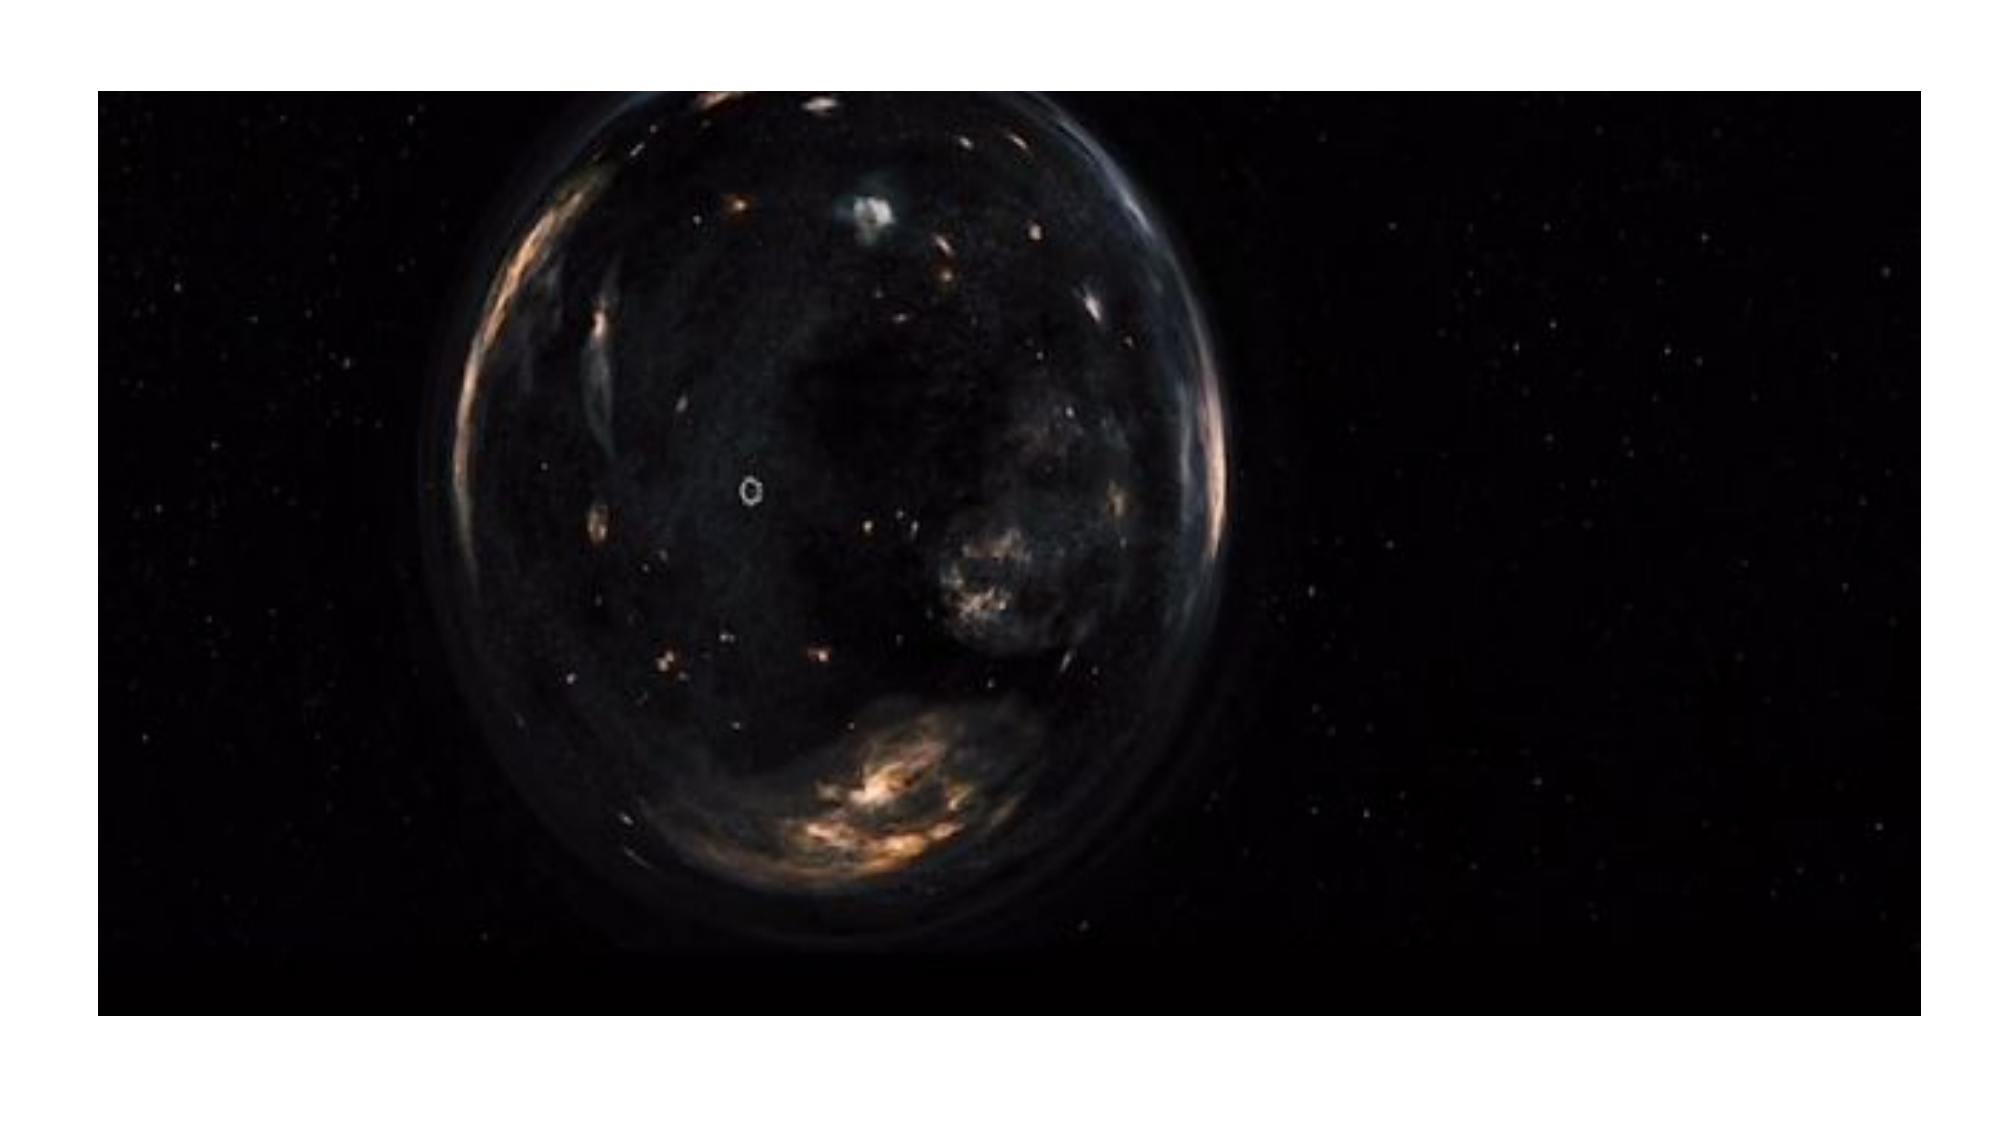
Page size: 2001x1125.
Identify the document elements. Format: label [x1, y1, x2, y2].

picture [98, 91, 1921, 1016]
